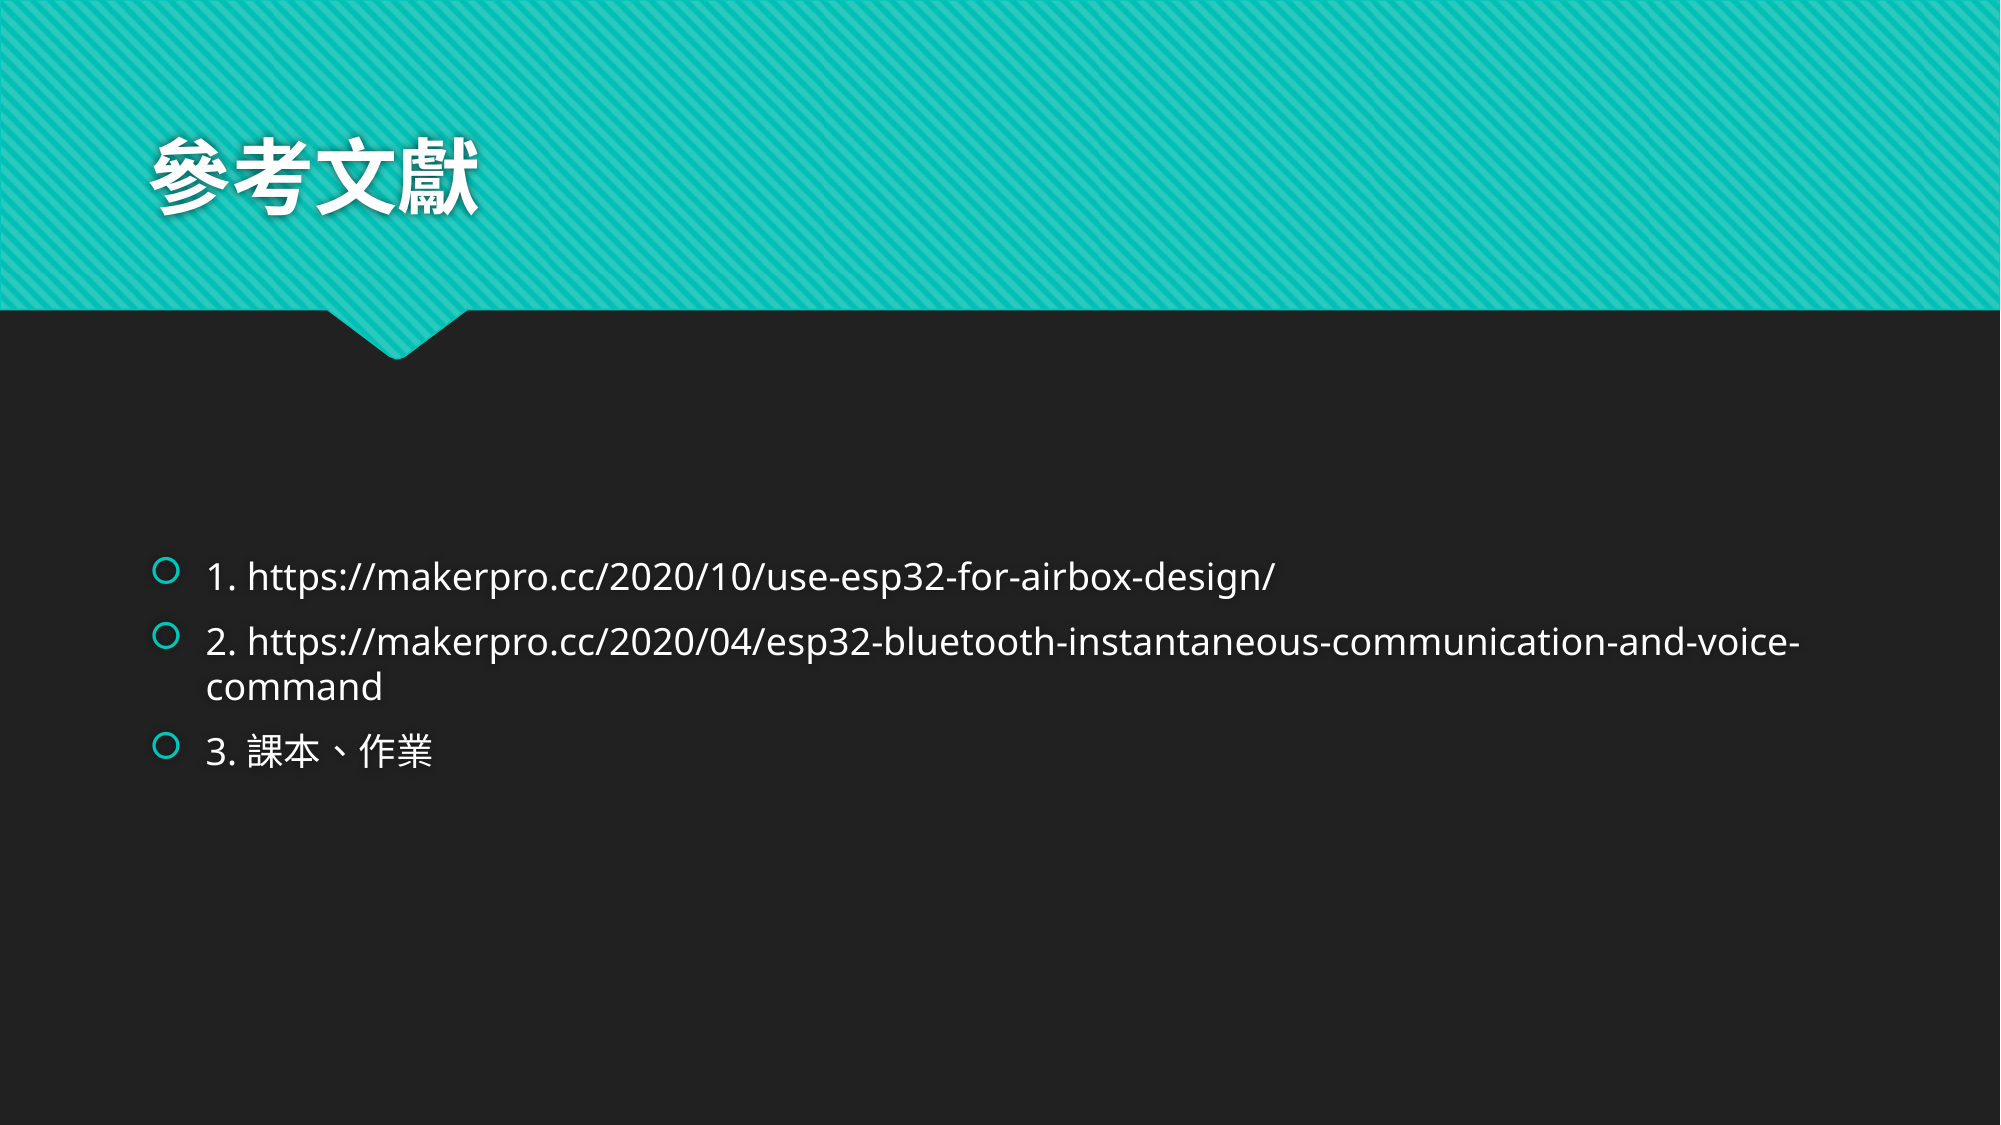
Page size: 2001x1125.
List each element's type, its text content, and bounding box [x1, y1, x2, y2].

list 1. https://makerpro.cc/2020/10/use-esp32-for-airbox-design/ 2. https://makerpro.cc/2020/04/esp32-bluetooth-instantaneous-communication-and-voice-command 3.課本、作業 [134, 364, 1866, 962]
title 參考文獻 [132, 73, 1868, 233]
